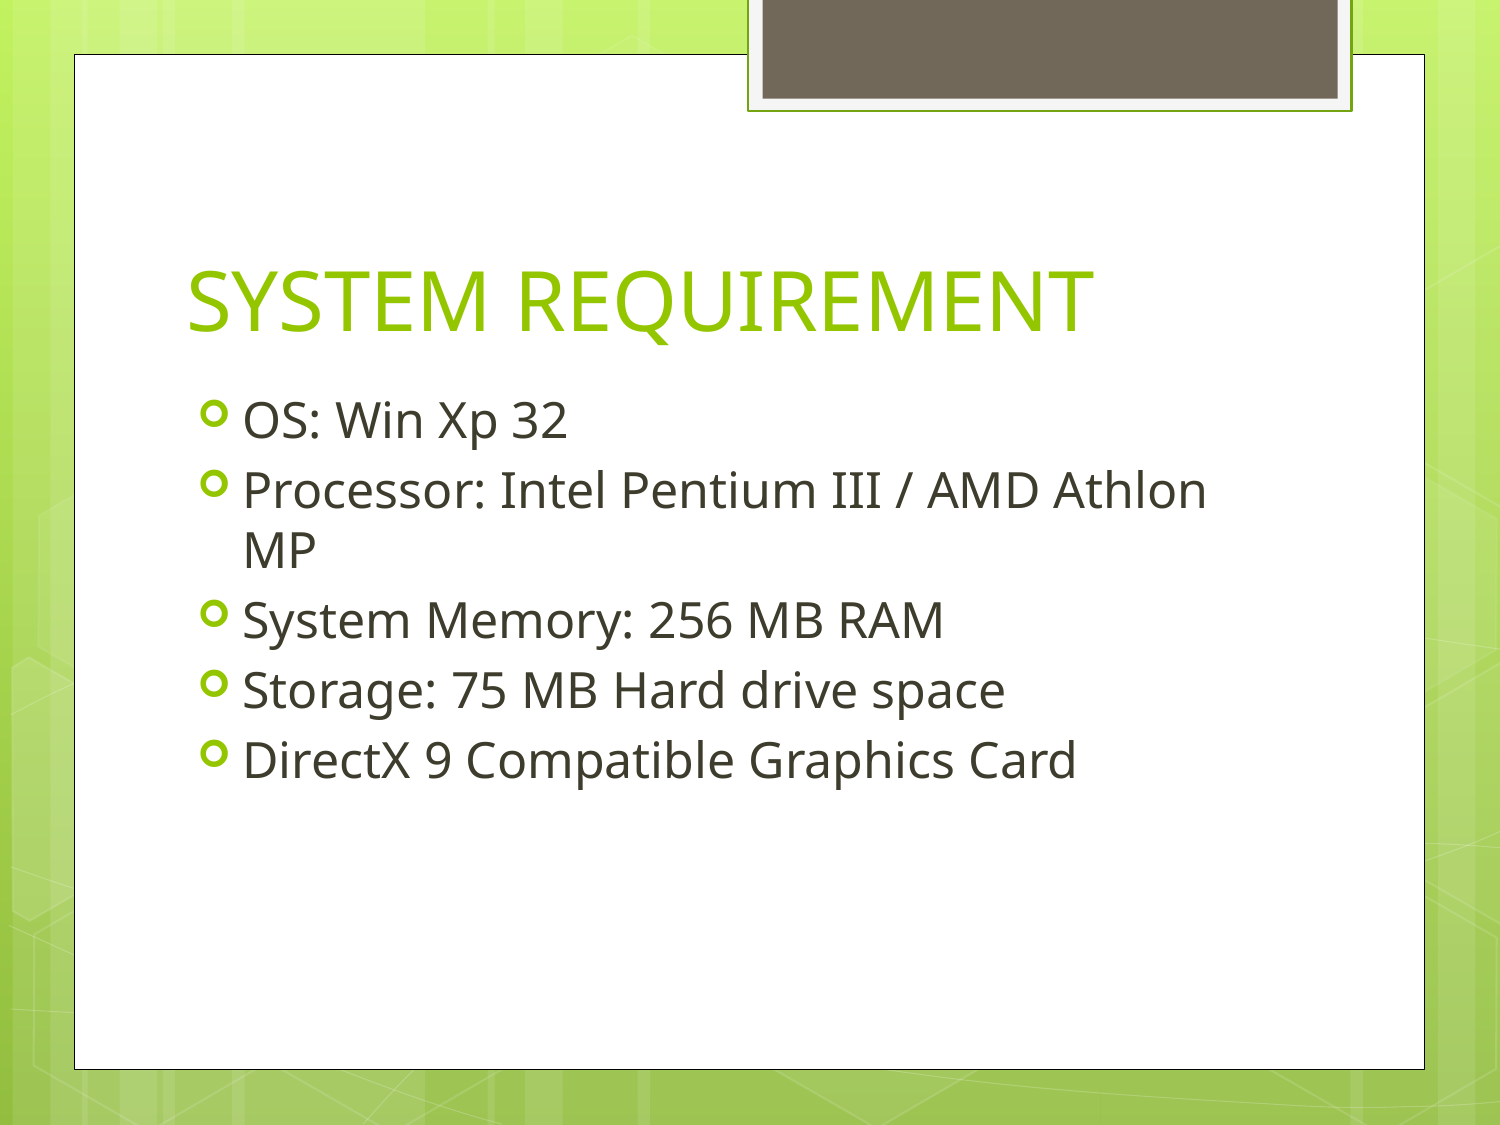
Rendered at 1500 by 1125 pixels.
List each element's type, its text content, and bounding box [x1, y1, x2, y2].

list OS: Win Xp 32 Processor: Intel Pentium III / AMD Athlon MP System Memory: 256 MB RAM Storage: 75 MB Hard drive space DirectX 9 Compatible Graphics Card [171, 381, 1283, 957]
title SYSTEM REQUIREMENT [171, 168, 1324, 357]
